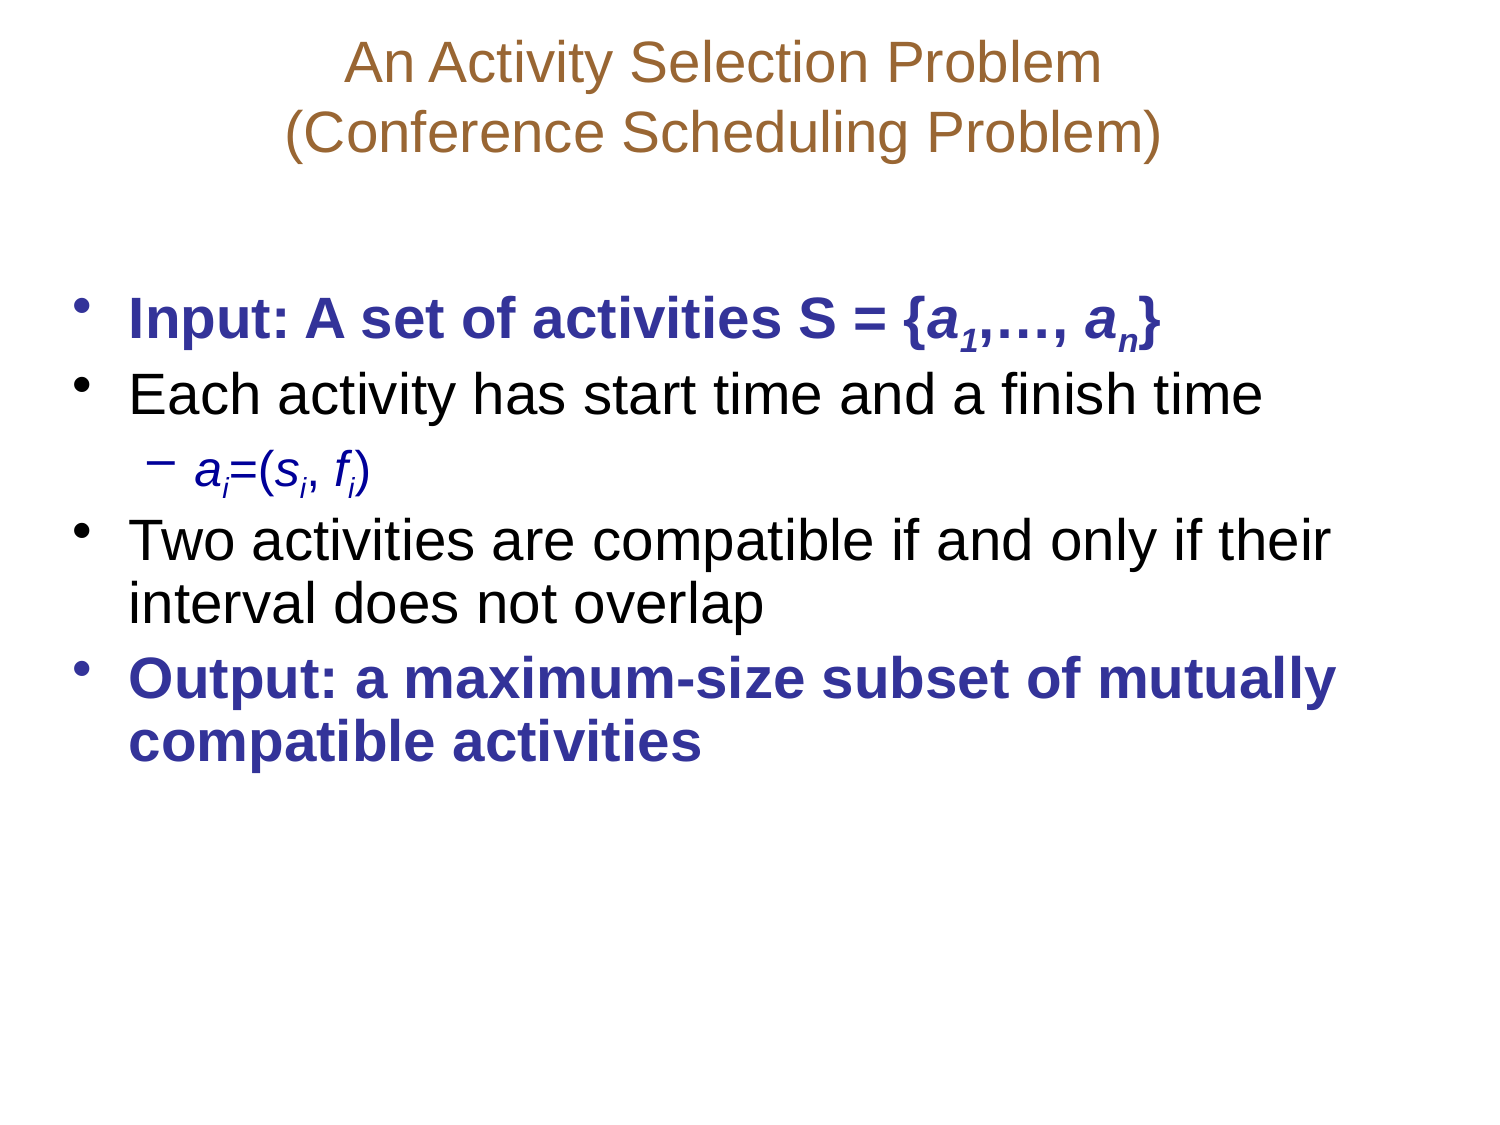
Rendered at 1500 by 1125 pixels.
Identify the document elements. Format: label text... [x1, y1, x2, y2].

list Input: A set of activities S = {a1,…, an} Each activity has start time and a finish time ai=(si, fi) Two activities are compatible if and only if their interval does not overlap Output: a maximum-size subset of mutually compatible activities [57, 272, 1408, 1033]
title An Activity Selection Problem (Conference Scheduling Problem) [67, 0, 1381, 188]
